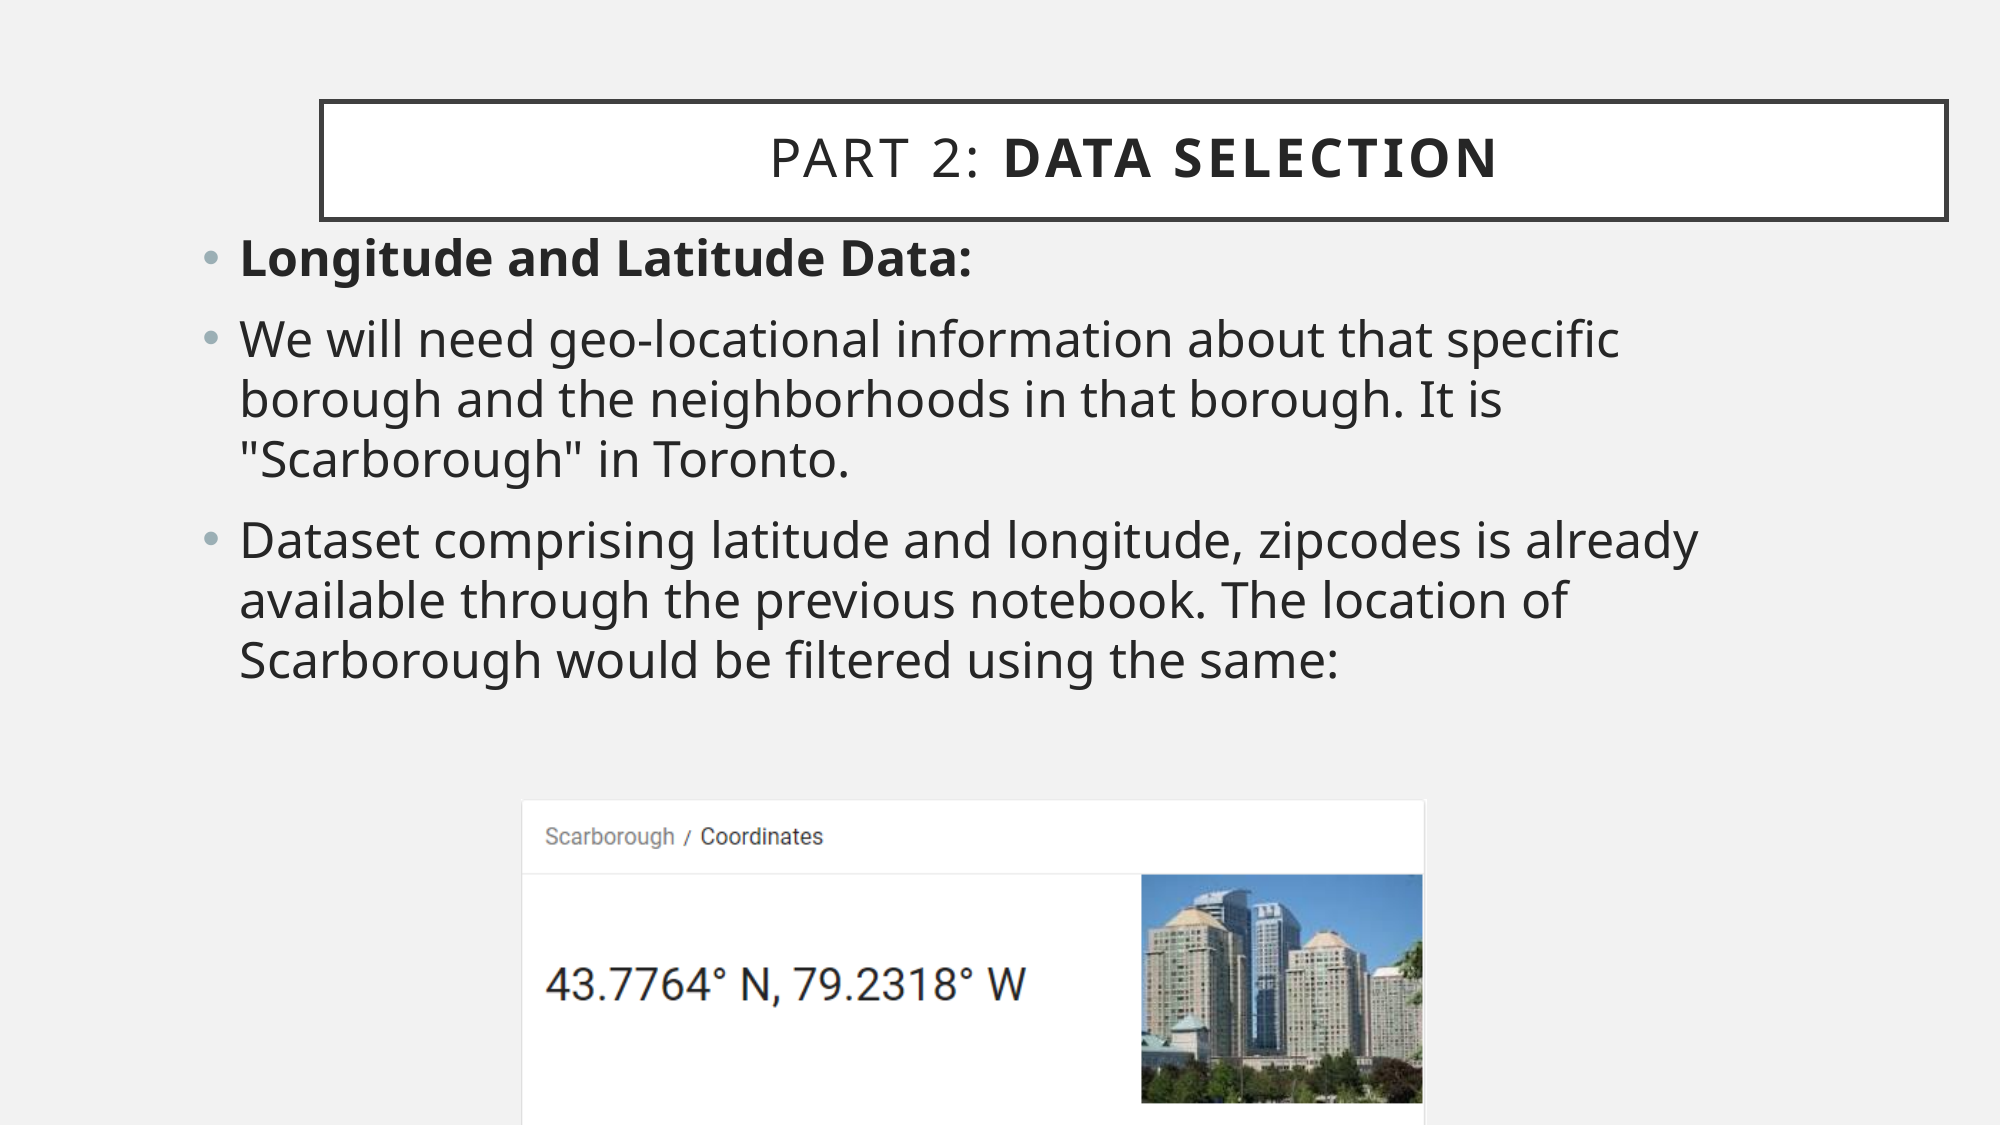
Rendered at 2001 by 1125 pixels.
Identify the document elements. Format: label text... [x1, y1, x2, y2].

list Longitude and Latitude Data: We will need geo-locational information about that specific borough and the neighborhoods in that borough. It is "Scarborough" in Toronto. Dataset comprising latitude and longitude, zipcodes is already available through the previous notebook. The location of Scarborough would be filtered using the same: [187, 219, 1813, 1075]
picture [521, 799, 1427, 1125]
title Part 2: Data Selection [319, 99, 1949, 222]
